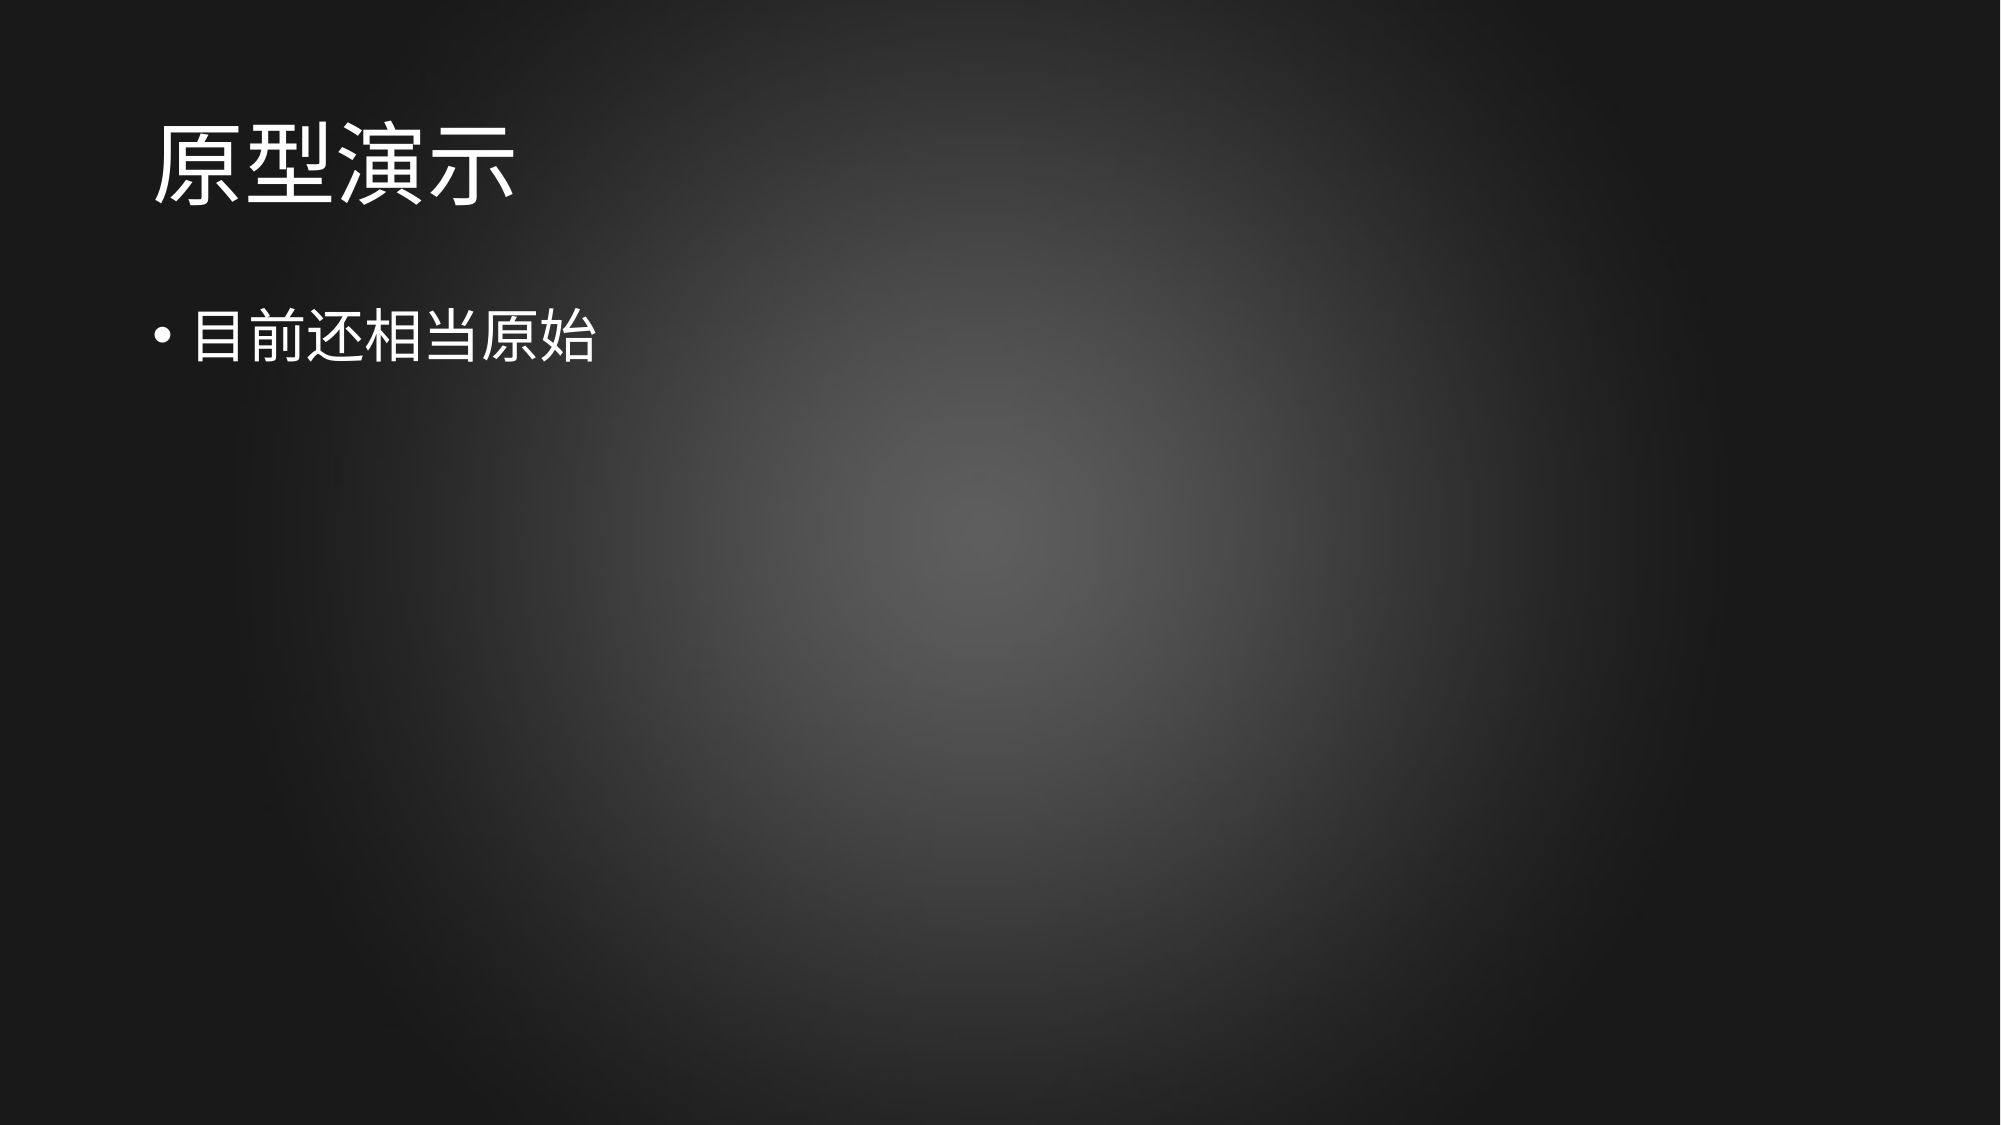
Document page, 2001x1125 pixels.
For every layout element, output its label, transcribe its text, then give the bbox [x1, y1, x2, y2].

list 目前还相当原始 [137, 299, 1863, 1014]
picture [0, 0, 2001, 1125]
title 原型演示 [137, 59, 1863, 278]
